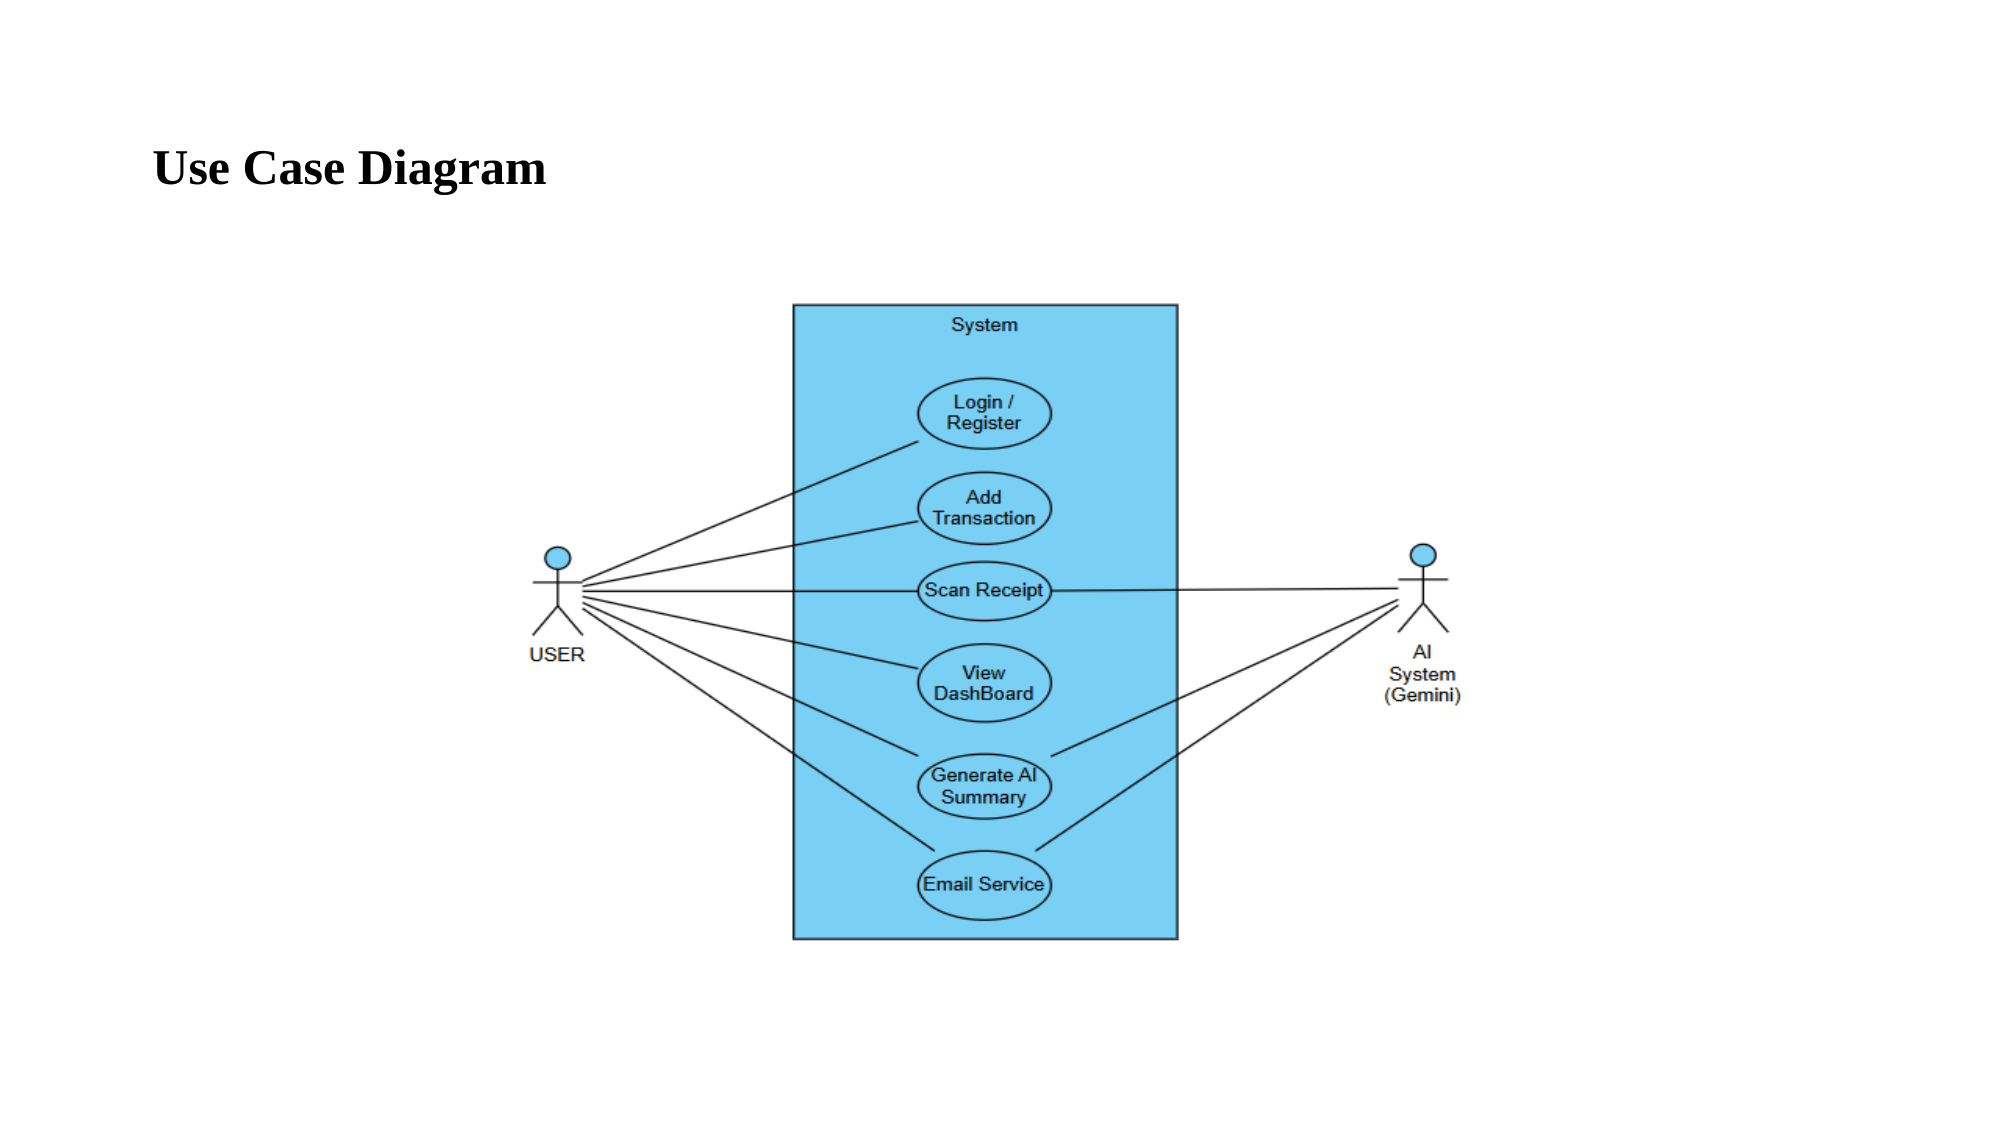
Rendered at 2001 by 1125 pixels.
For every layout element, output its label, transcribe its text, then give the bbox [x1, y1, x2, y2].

title Use Case Diagram [137, 59, 1863, 278]
picture [513, 247, 1487, 975]
